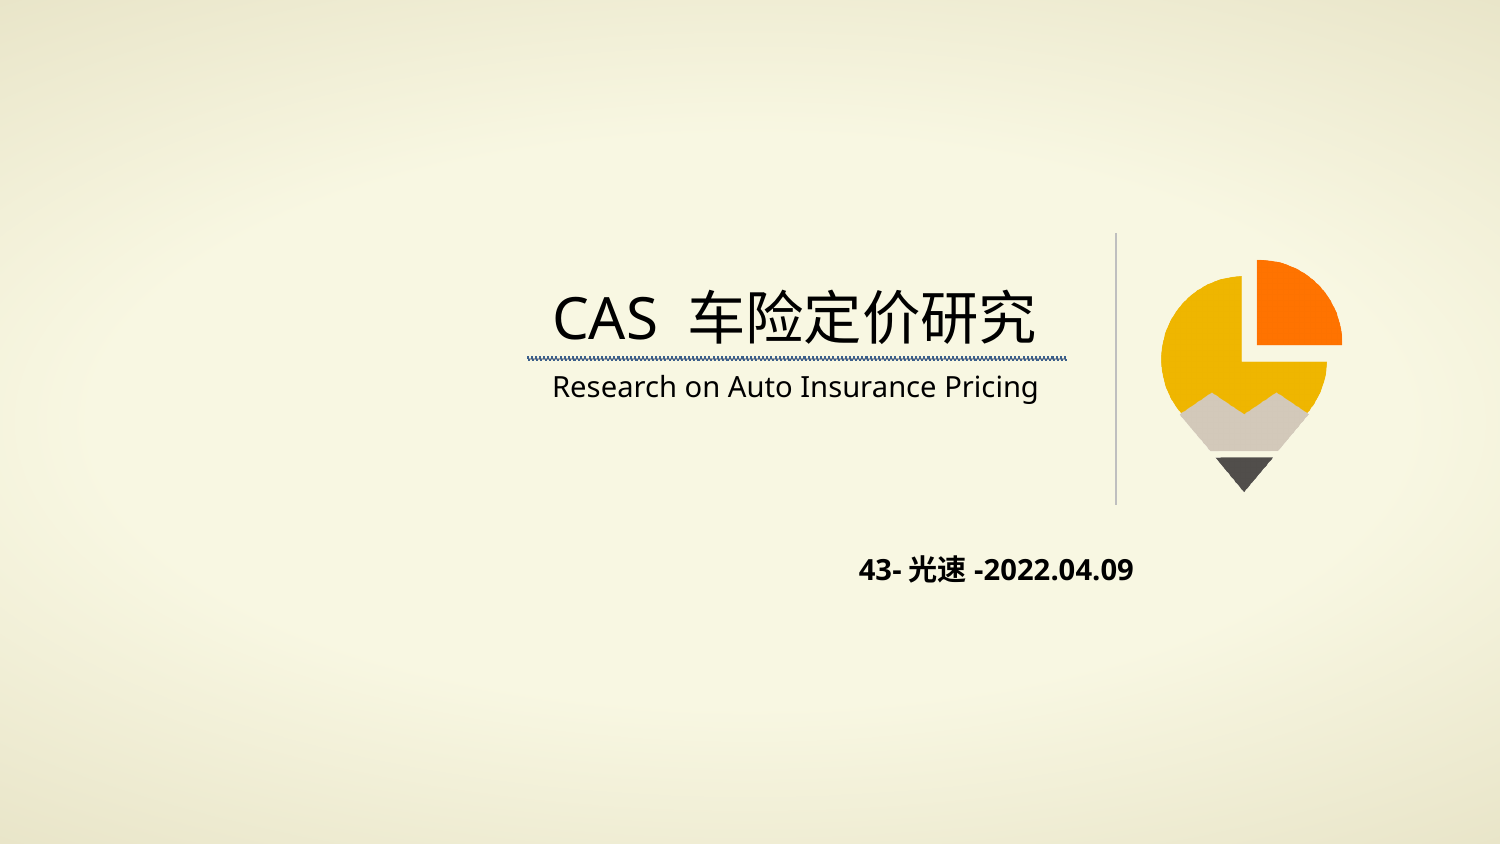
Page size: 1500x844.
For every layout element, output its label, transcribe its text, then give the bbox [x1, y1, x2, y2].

picture [0, 0, 1500, 844]
text_box 43-光速-2022.04.09 [858, 551, 1135, 587]
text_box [430, 238, 1164, 484]
